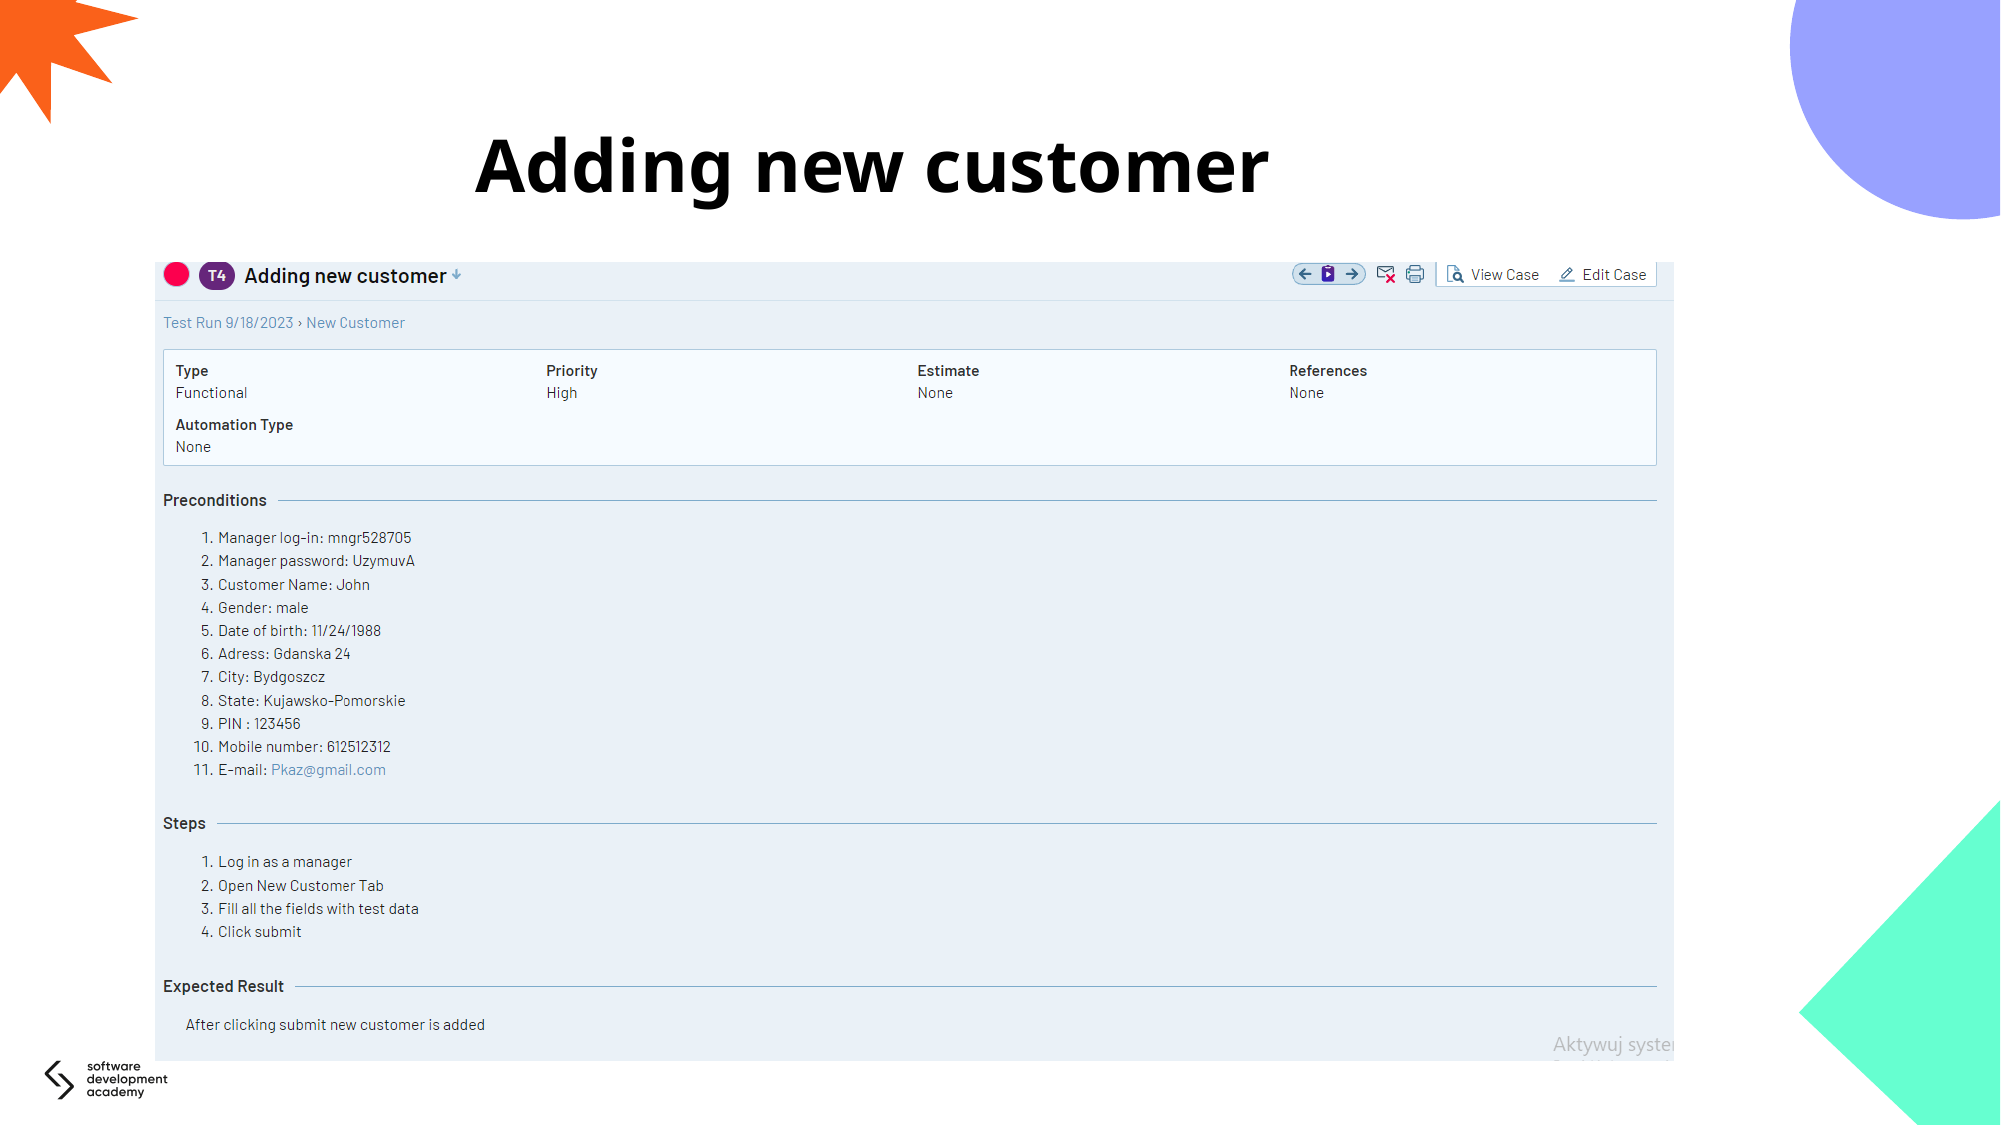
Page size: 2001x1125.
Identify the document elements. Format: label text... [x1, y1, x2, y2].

picture [19, 262, 1674, 1125]
title Adding new customer [137, 59, 1771, 278]
